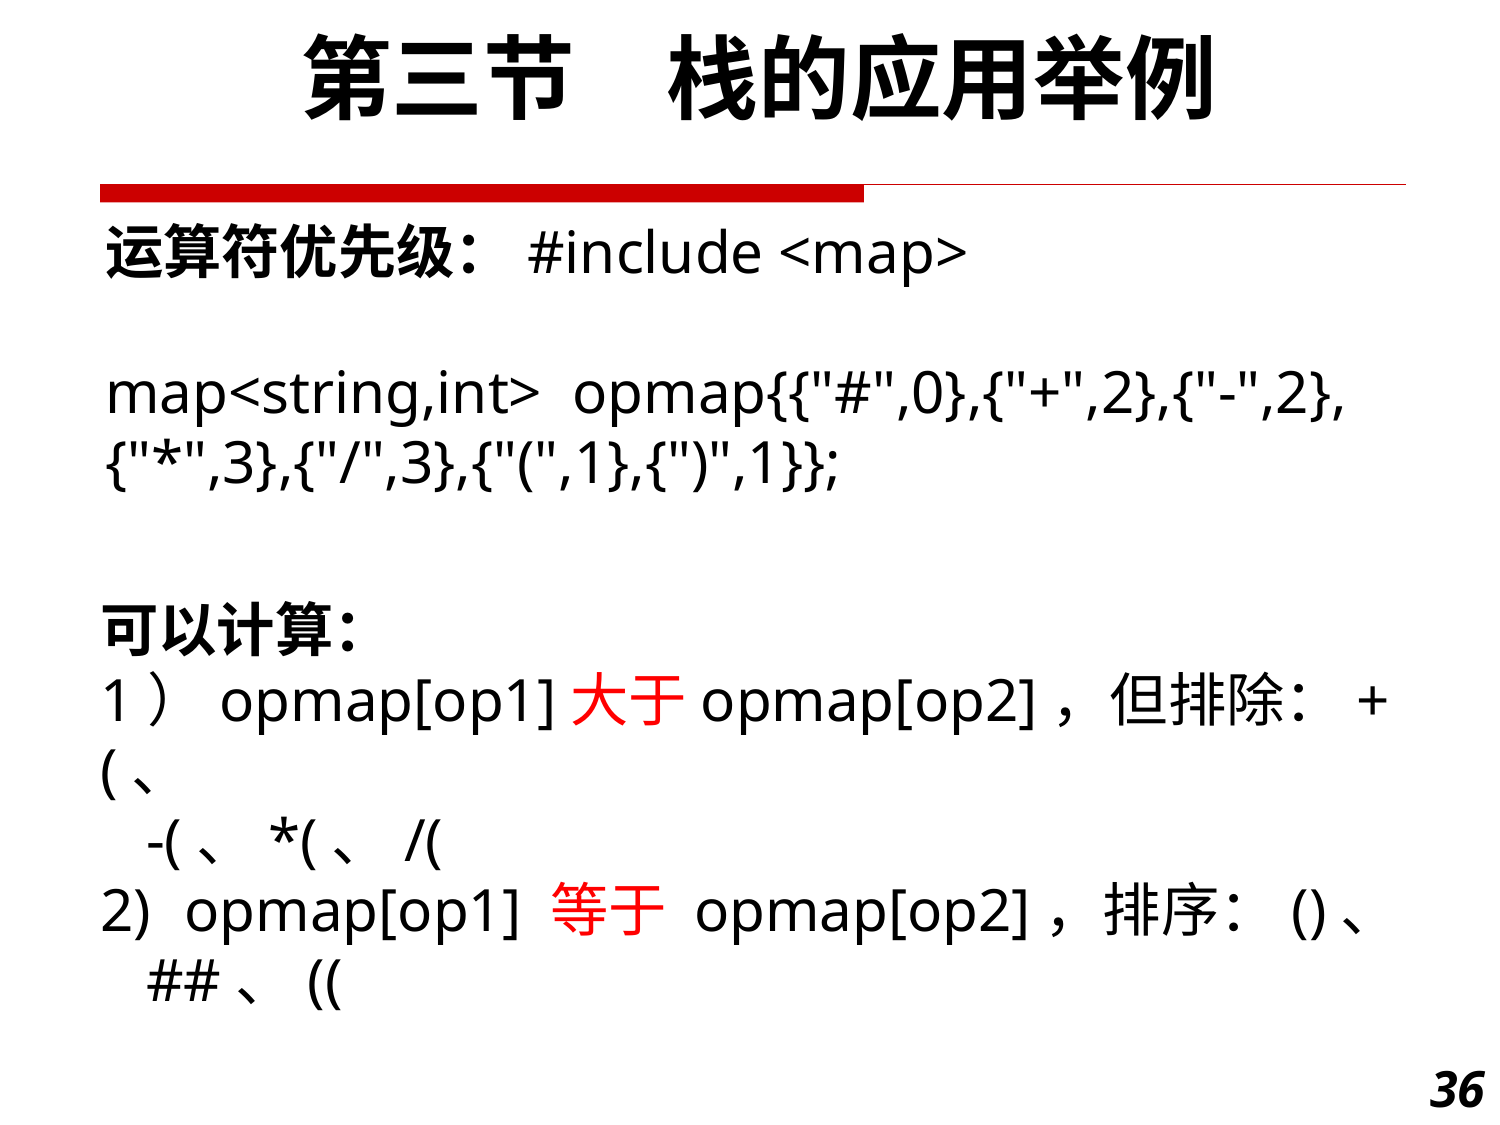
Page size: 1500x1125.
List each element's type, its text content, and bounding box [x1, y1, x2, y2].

text_box 可以计算： 1）opmap[op1]大于opmap[op2]，但排除：+(、 -(、*(、/( opmap[op1] 等于 opmap[op2]，排序：()、 ##、(( [85, 586, 1493, 1021]
text_box 第三节 栈的应用举例 [64, 13, 1453, 138]
text_box 36 [1400, 1049, 1500, 1125]
text_box 运算符优先级：#include <map> map<string,int> opmap{{"#",0},{"+",2},{"-",2},{"*",3},{"/",3},{"(",1},{")",1}}; [90, 208, 1498, 503]
